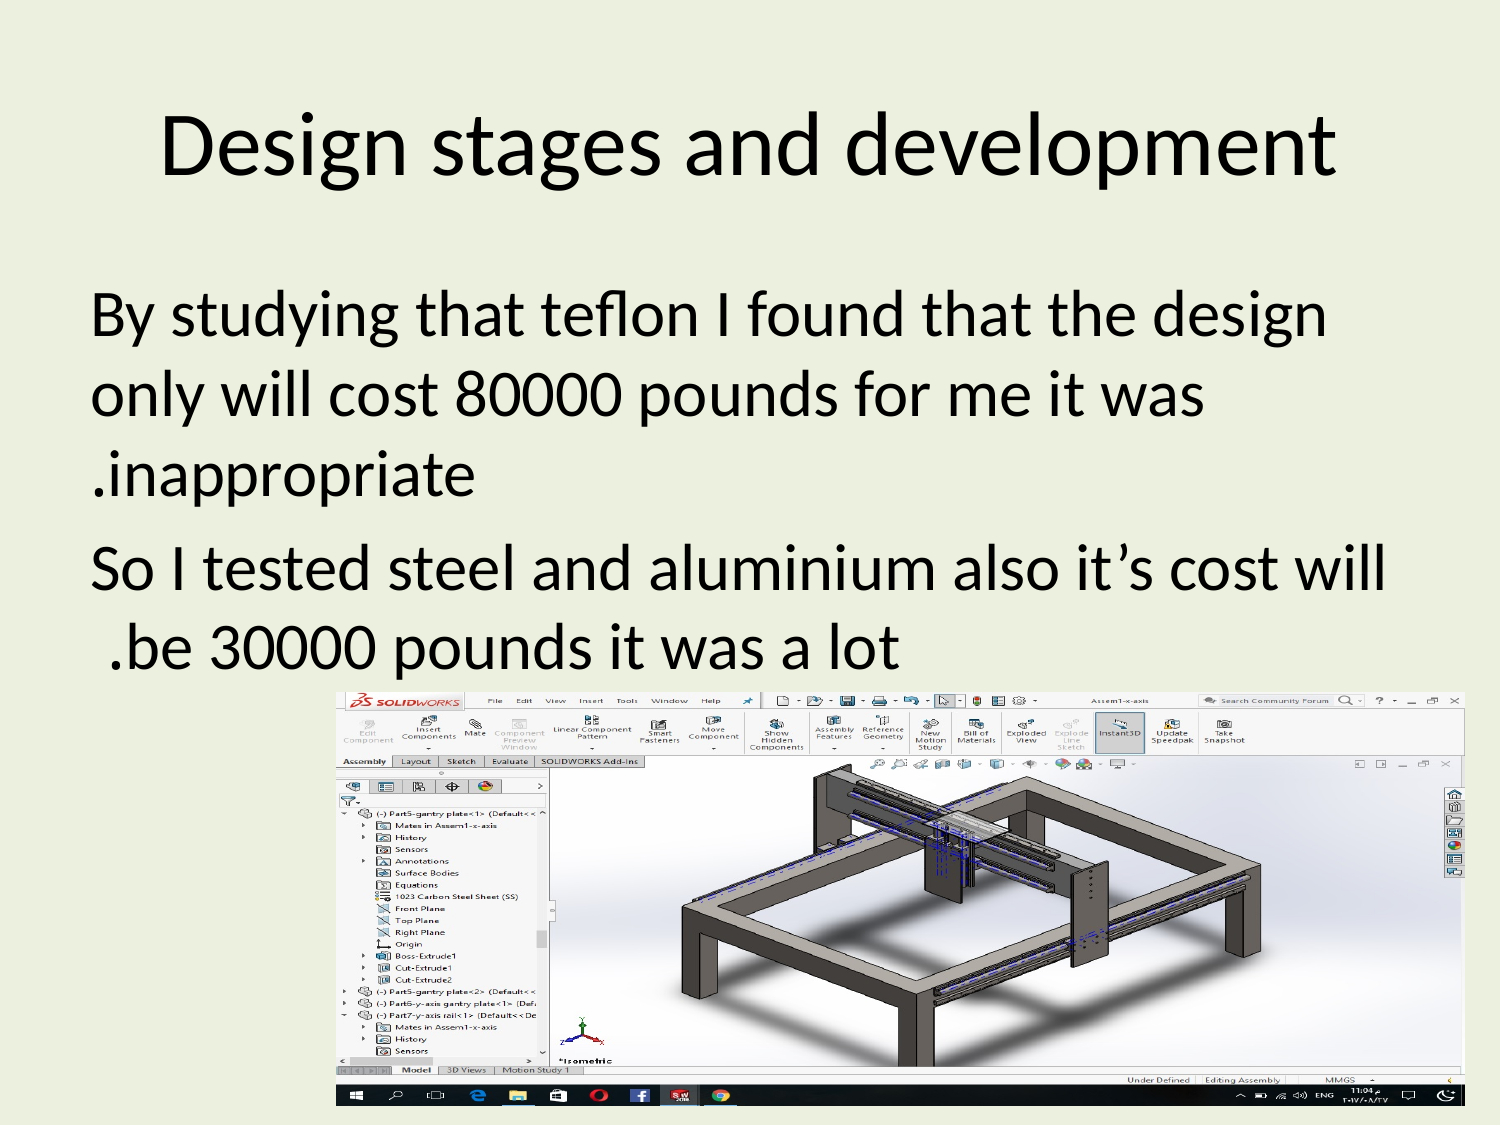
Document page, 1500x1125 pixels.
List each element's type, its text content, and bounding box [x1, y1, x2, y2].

title Design stages and development [75, 45, 1425, 233]
picture [336, 692, 1465, 1107]
list By studying that teflon I found that the design only will cost 80000 pounds for me it was inappropriate. So I tested steel and aluminium also it’s cost will be 30000 pounds it was a lot. [75, 262, 1425, 1005]
